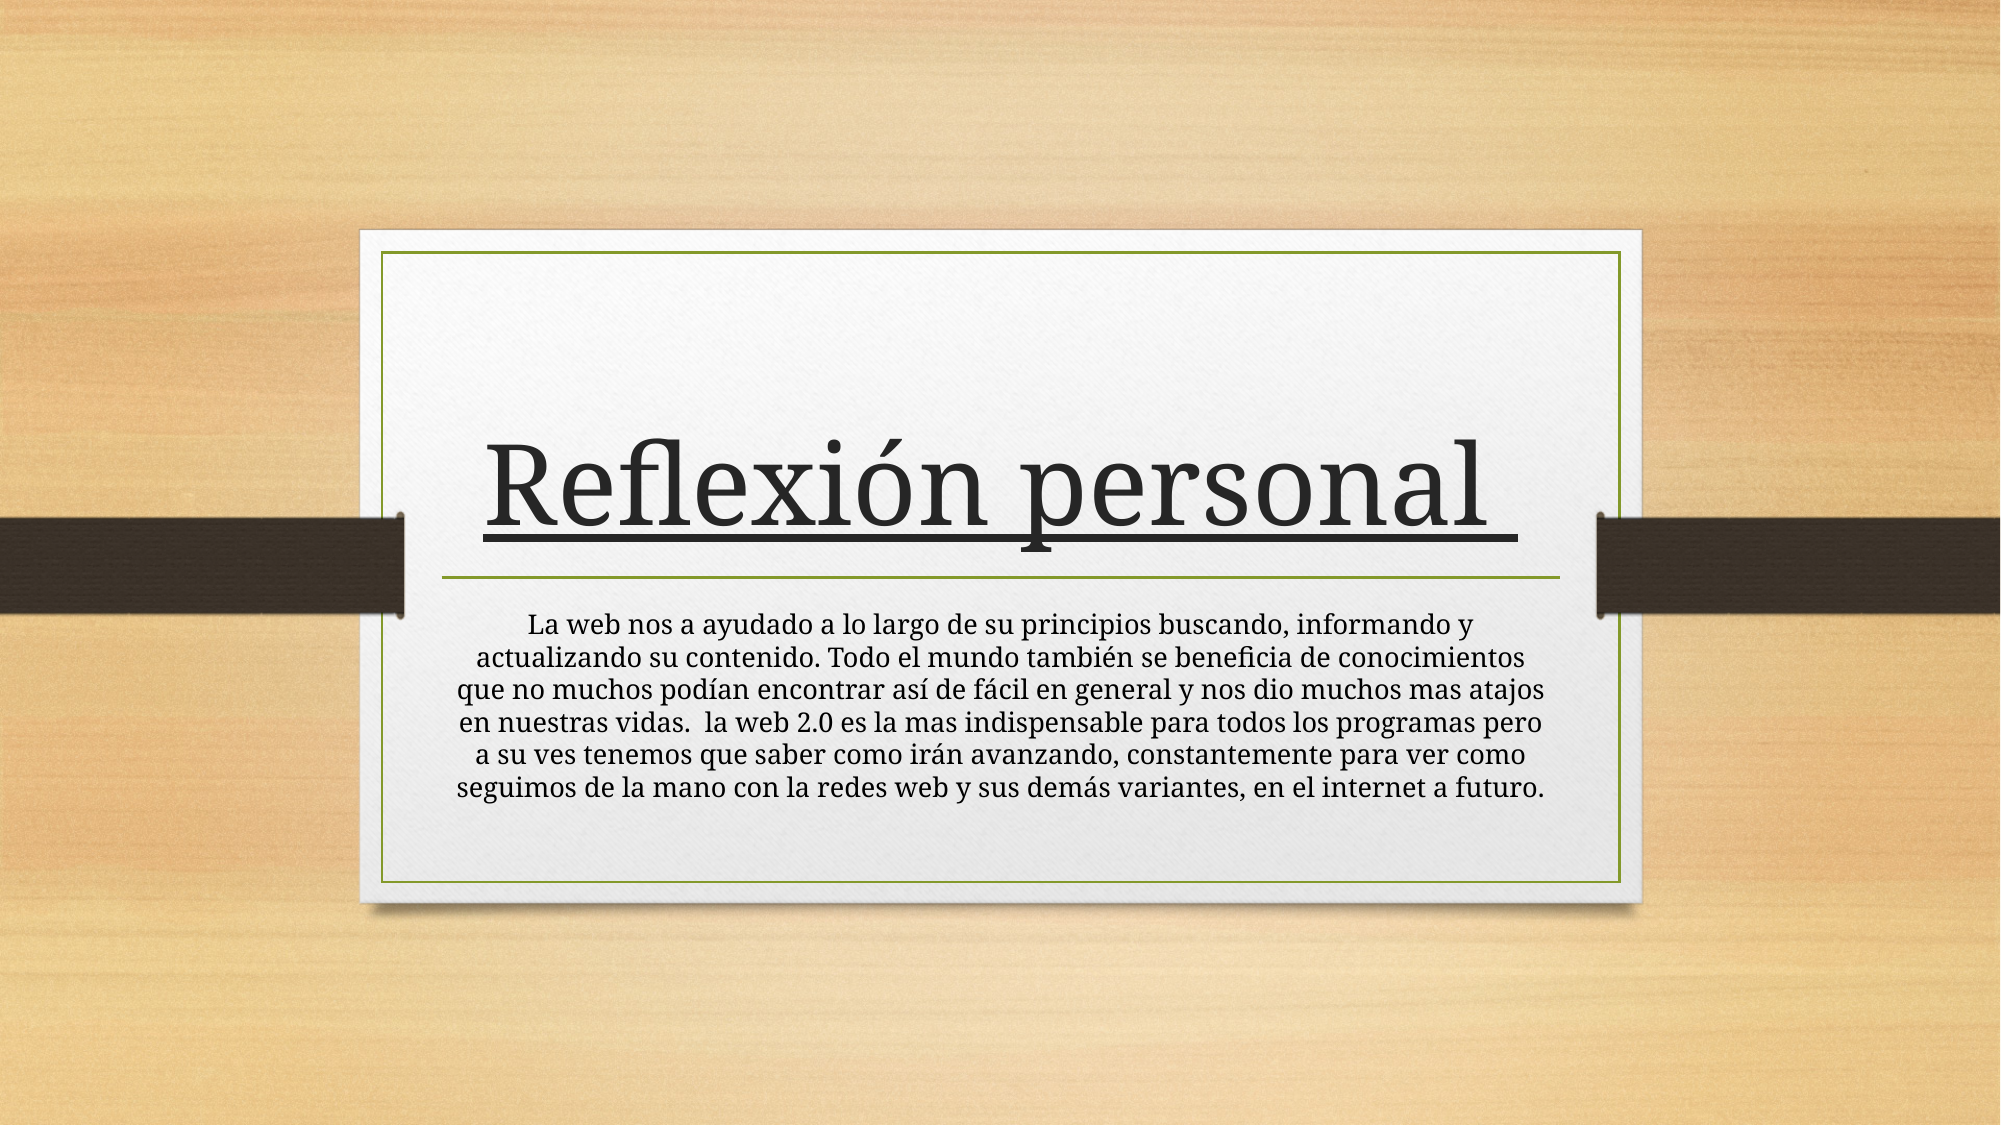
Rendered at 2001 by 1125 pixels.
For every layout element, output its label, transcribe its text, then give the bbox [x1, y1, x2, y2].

title Reflexión personal [441, 306, 1560, 556]
subtitle La web nos a ayudado a lo largo de su principios buscando, informando y actualizando su contenido. Todo el mundo también se beneficia de conocimientos que no muchos podían encontrar así de fácil en general y nos dio muchos mas atajos en nuestras vidas. la web 2.0 es la mas indispensable para todos los programas pero a su ves tenemos que saber como irán avanzando, constantemente para ver como seguimos de la mano con la redes web y sus demás variantes, en el internet a futuro. [441, 600, 1560, 817]
picture [0, 0, 2001, 1125]
